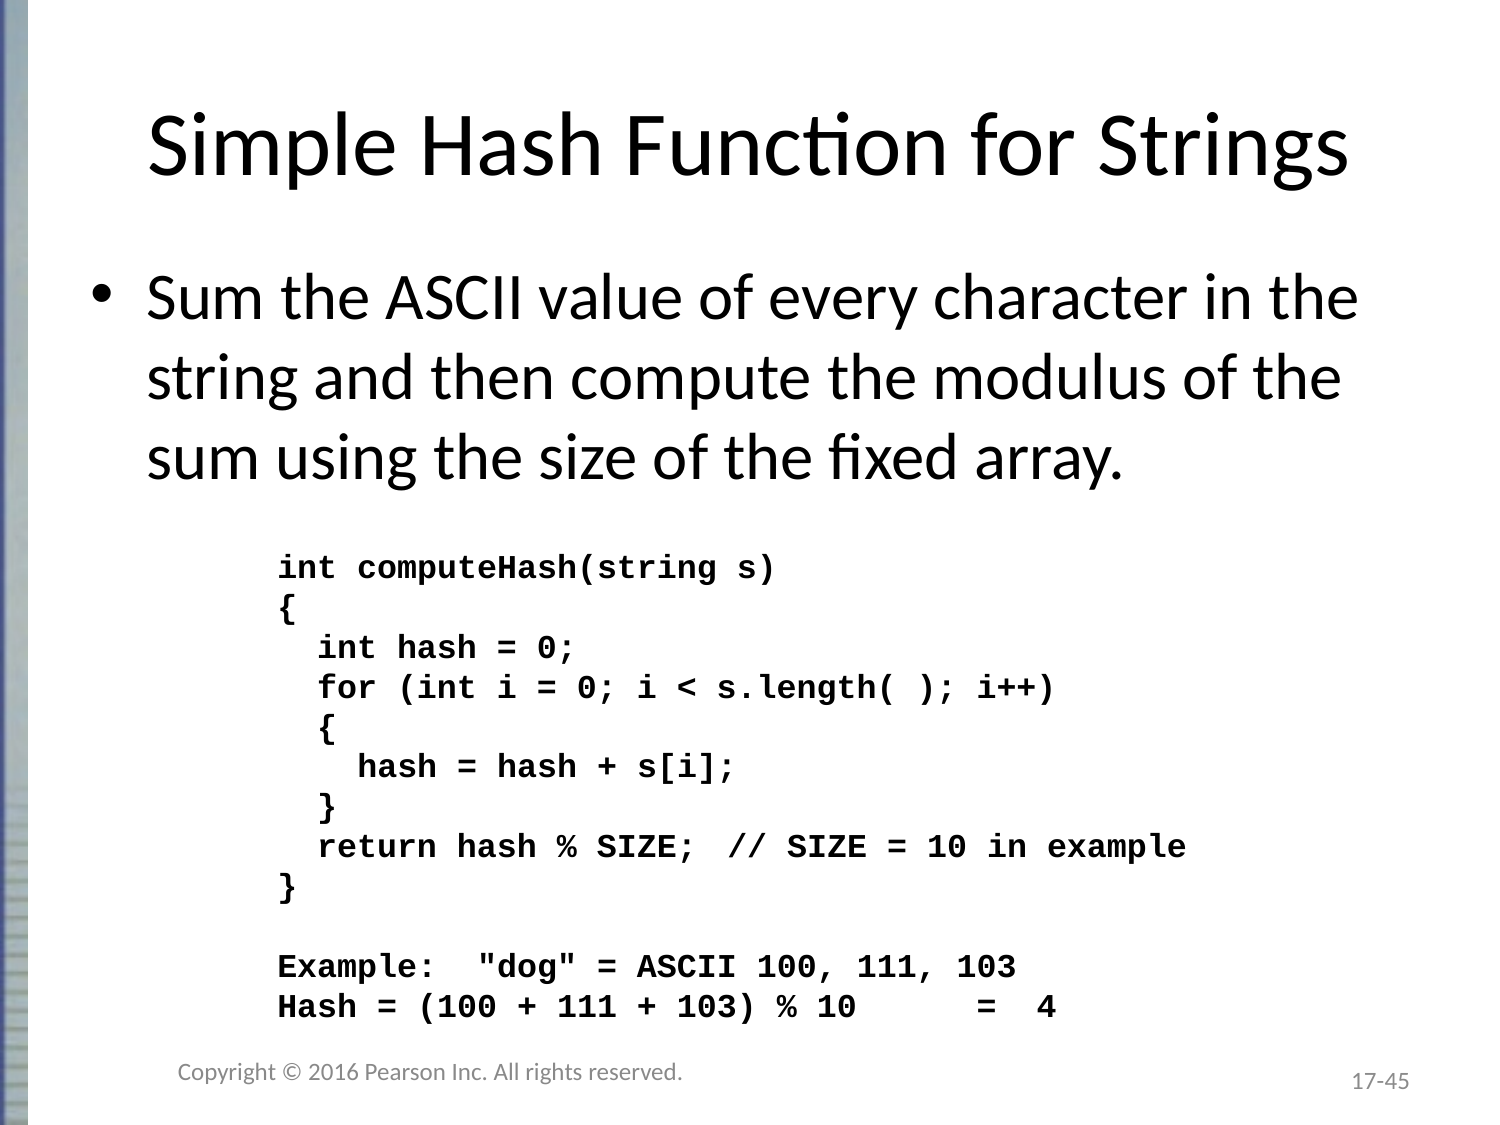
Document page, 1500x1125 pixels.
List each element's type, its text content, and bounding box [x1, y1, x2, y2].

picture [0, 0, 28, 1125]
footer Copyright © 2016 Pearson Inc. All rights reserved. [75, 1040, 788, 1100]
list Sum the ASCII value of every character in the string and then compute the modulus of the sum using the size of the fixed array. [75, 245, 1425, 988]
slide_number 17-45 [1074, 1050, 1425, 1110]
title Simple Hash Function for Strings [75, 45, 1425, 233]
text_box int computeHash(string s) { int hash = 0; for (int i = 0; i < s.length( ); i++) { hash = hash + s[i]; } return hash % SIZE; // SIZE = 10 in example } Example: "dog" = ASCII 100, 111, 103 Hash = (100 + 111 + 103) % 10 = 4 [262, 537, 1250, 1032]
